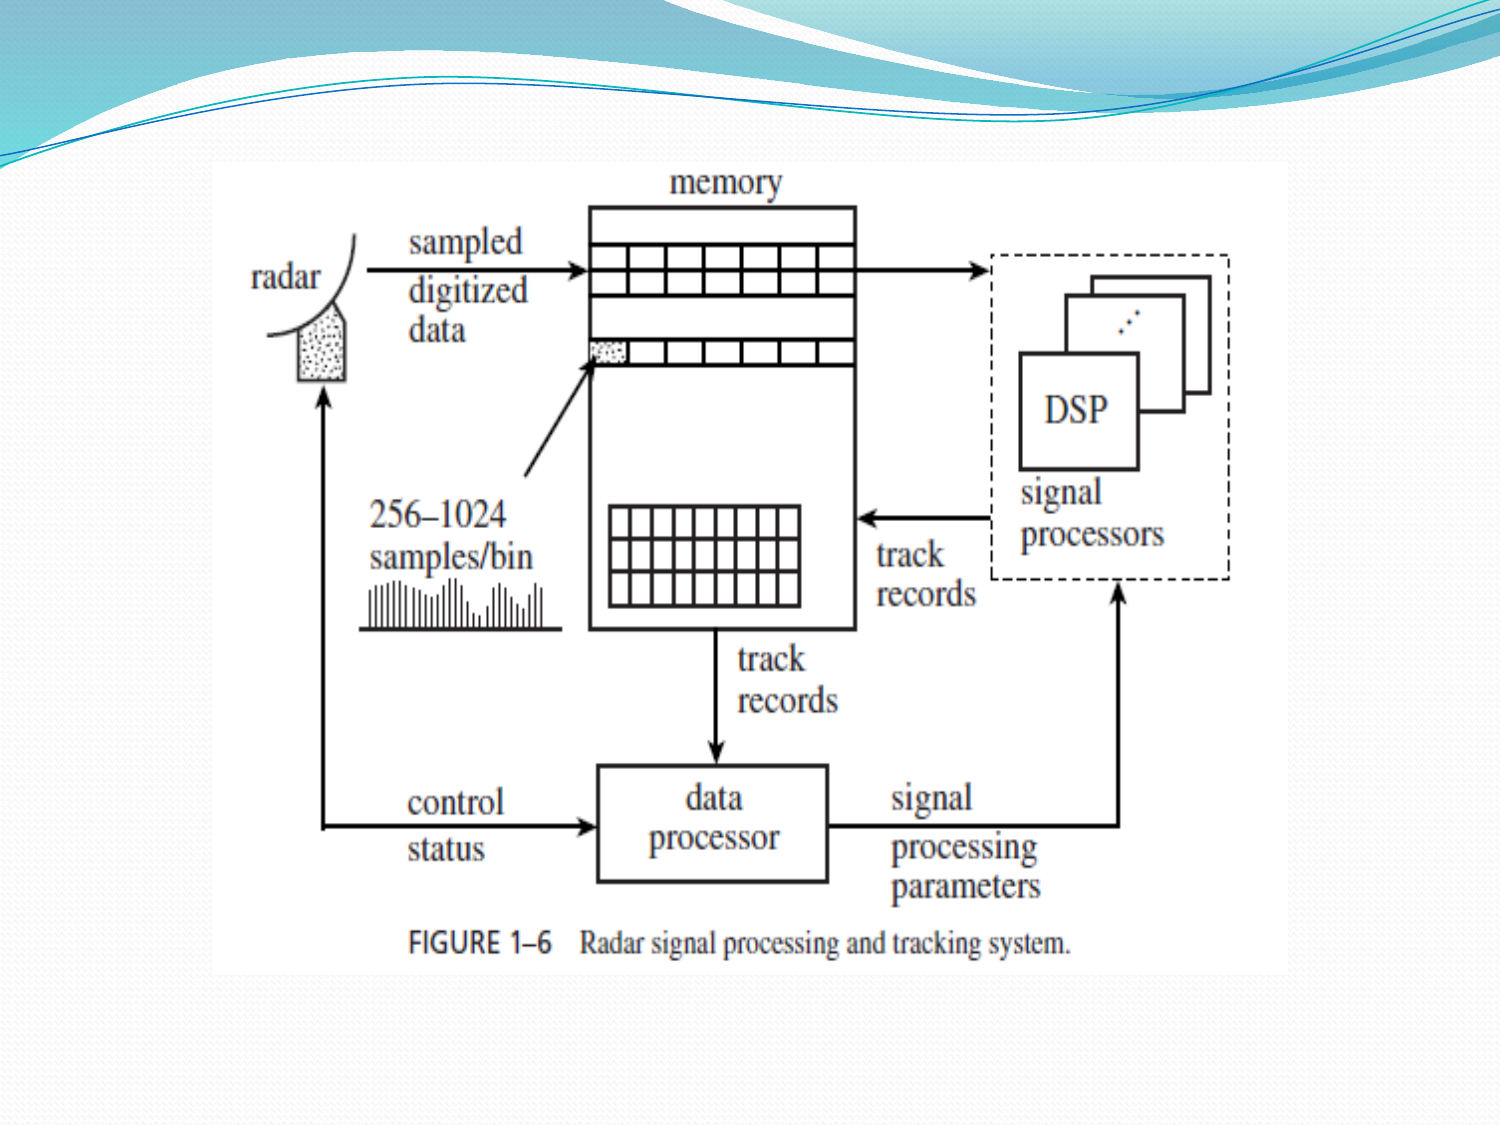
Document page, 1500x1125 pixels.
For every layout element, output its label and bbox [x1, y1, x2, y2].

list [212, 162, 1288, 976]
